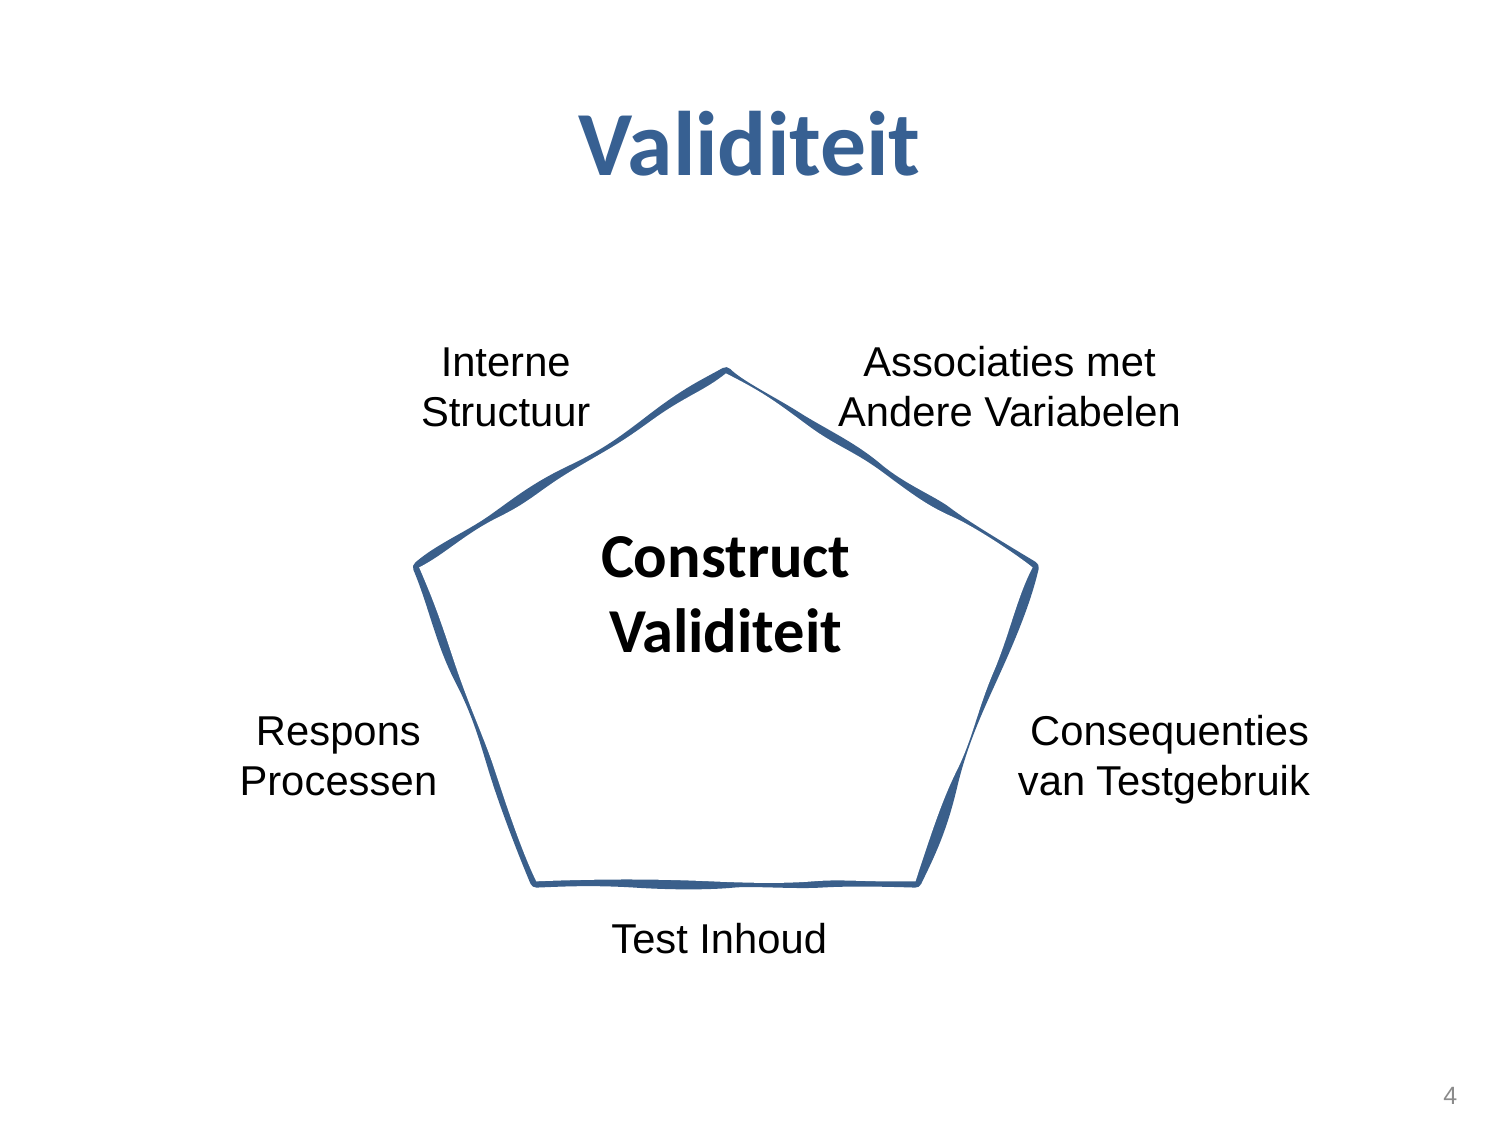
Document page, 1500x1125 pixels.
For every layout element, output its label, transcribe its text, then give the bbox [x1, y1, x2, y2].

text_box Test Inhoud [596, 904, 873, 969]
text_box Consequenties van Testgebruik [998, 696, 1341, 812]
text_box Respons Processen [185, 696, 492, 812]
text_box Associaties met Andere Variabelen [807, 327, 1212, 443]
title Validiteit [75, 45, 1425, 233]
slide_number 4 [324, 1065, 1473, 1125]
text_box Interne Structuur [405, 327, 607, 443]
text_box Construct Validiteit [417, 371, 1035, 886]
